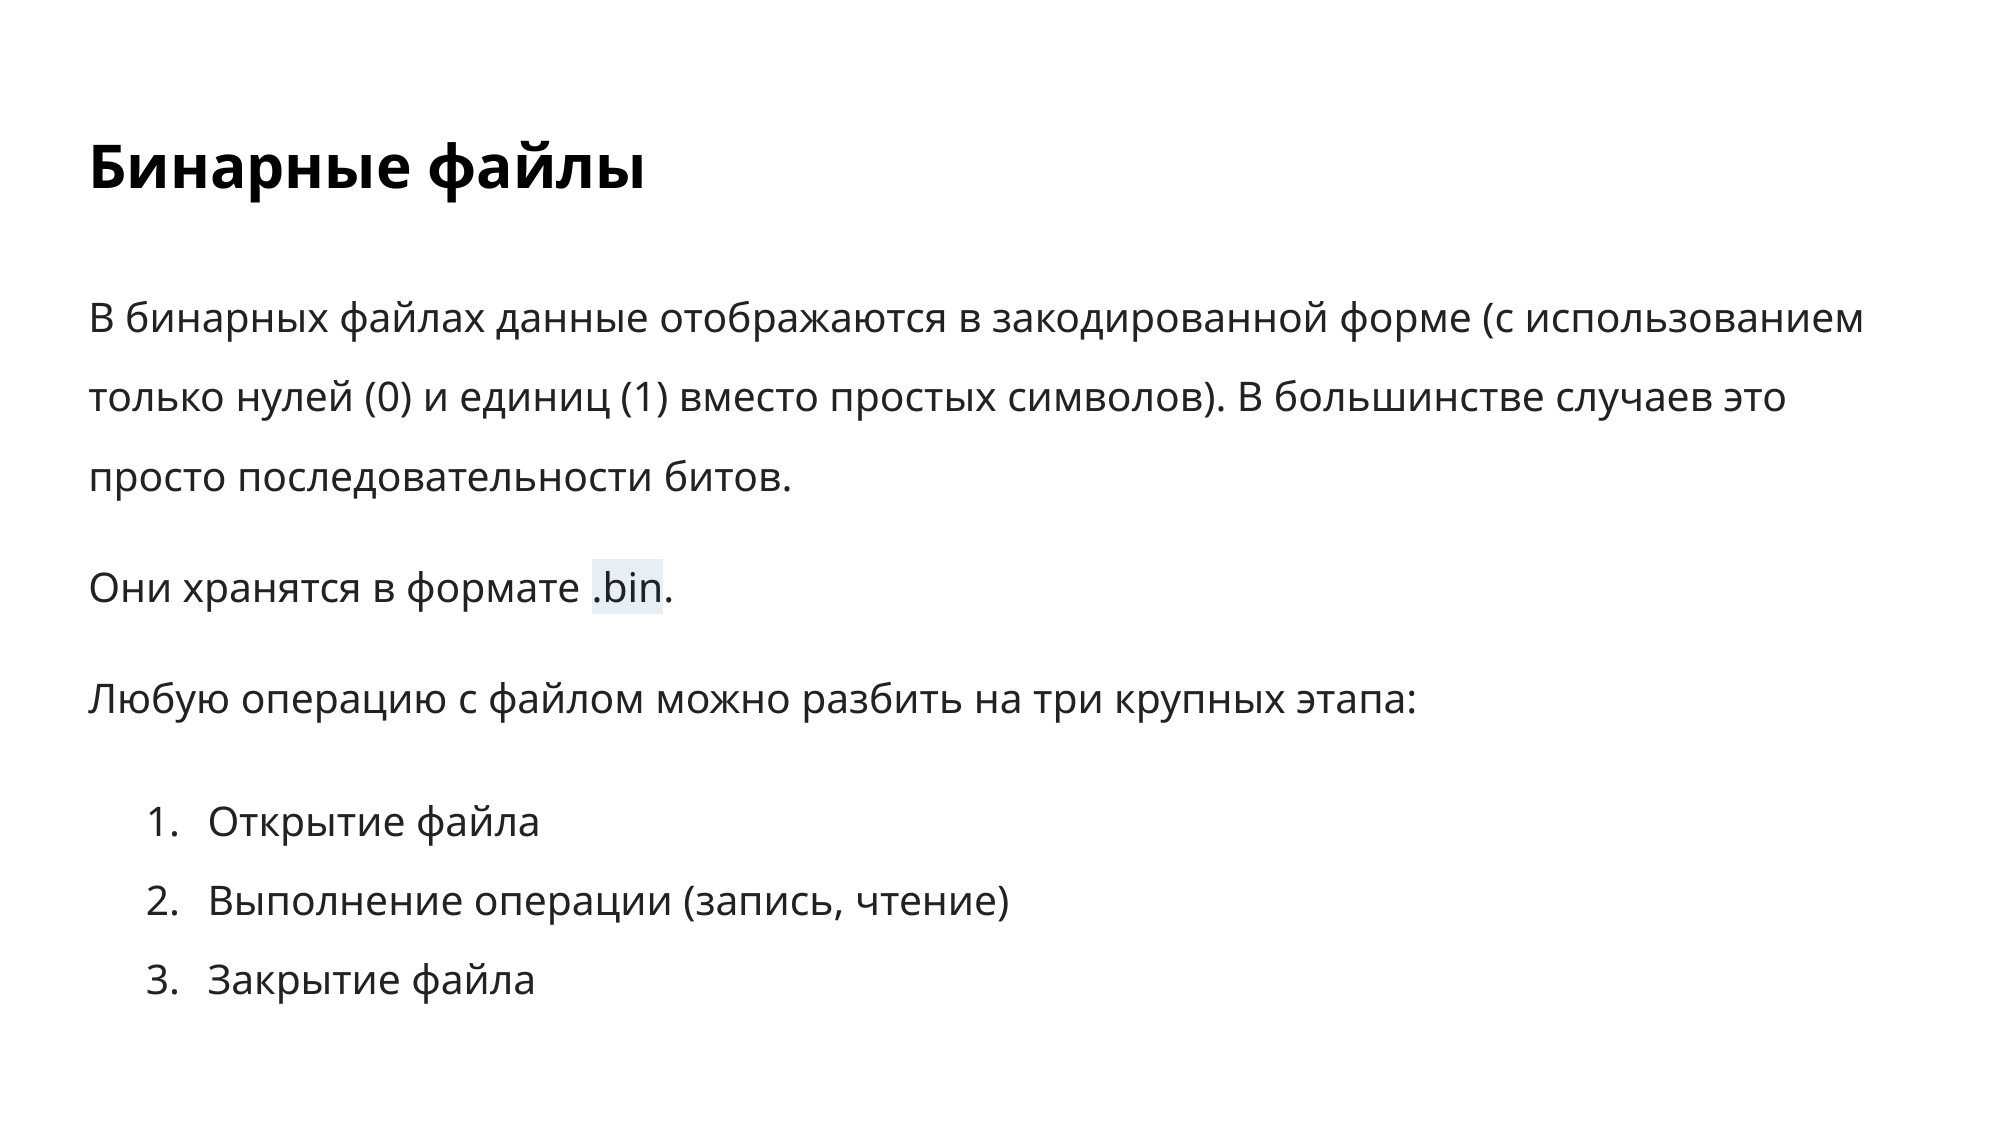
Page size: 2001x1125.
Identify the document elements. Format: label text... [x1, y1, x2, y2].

list В бинарных файлах данные отображаются в закодированной форме (с использованием только нулей (0) и единиц (1) вместо простых символов). В большинстве случаев это просто последовательности битов. Они хранятся в формате .bin. Любую операцию с файлом можно разбить на три крупных этапа: Открытие файла Выполнение операции (запись, чтение) Закрытие файла [73, 254, 1949, 1014]
title Бинарные файлы [73, 59, 1863, 254]
